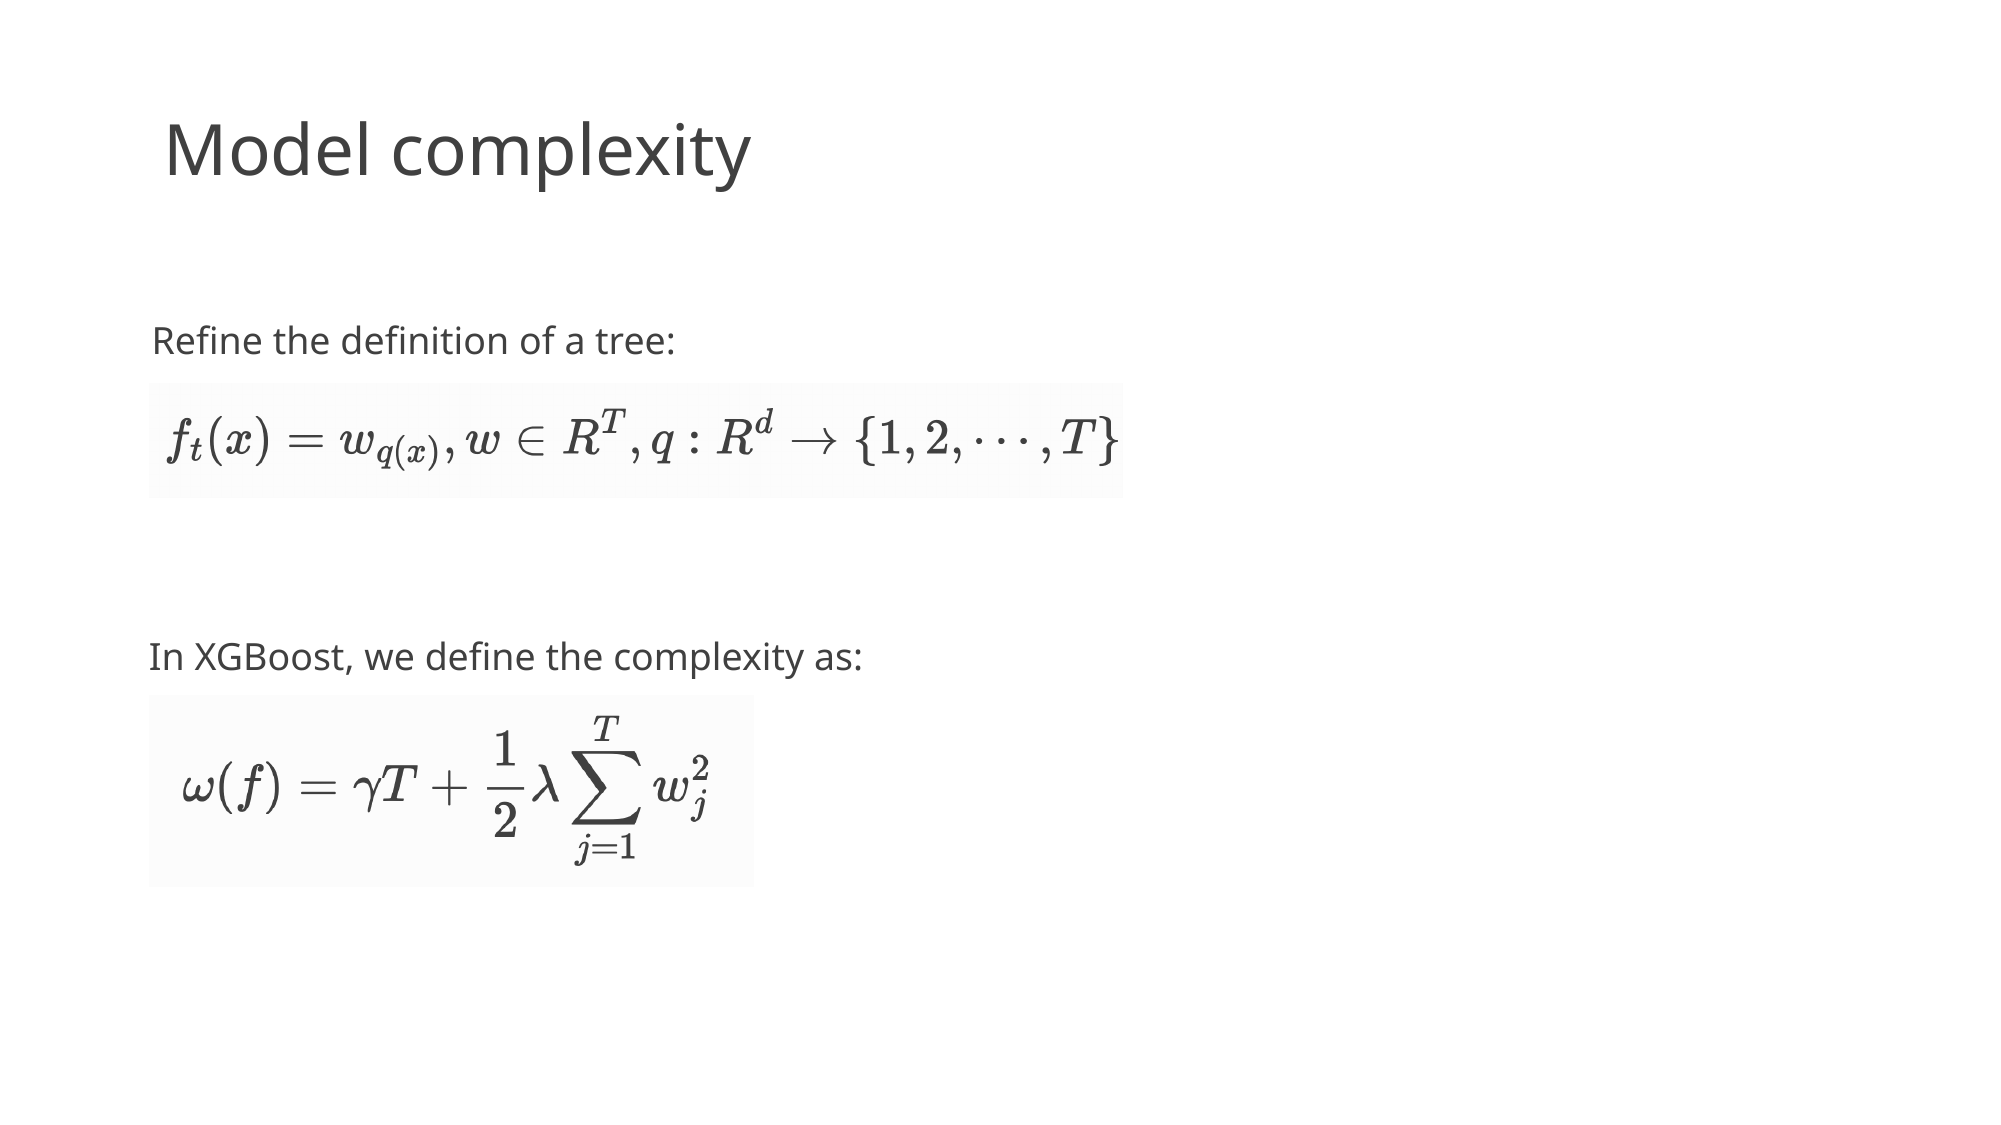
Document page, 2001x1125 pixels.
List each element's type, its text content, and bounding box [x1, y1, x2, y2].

picture [149, 695, 754, 887]
text_box In XGBoost, we define the complexity as: [134, 625, 879, 686]
text_box Refine the definition of a tree: [136, 309, 692, 370]
picture [149, 383, 1123, 498]
title Model complexity [149, 32, 1851, 273]
